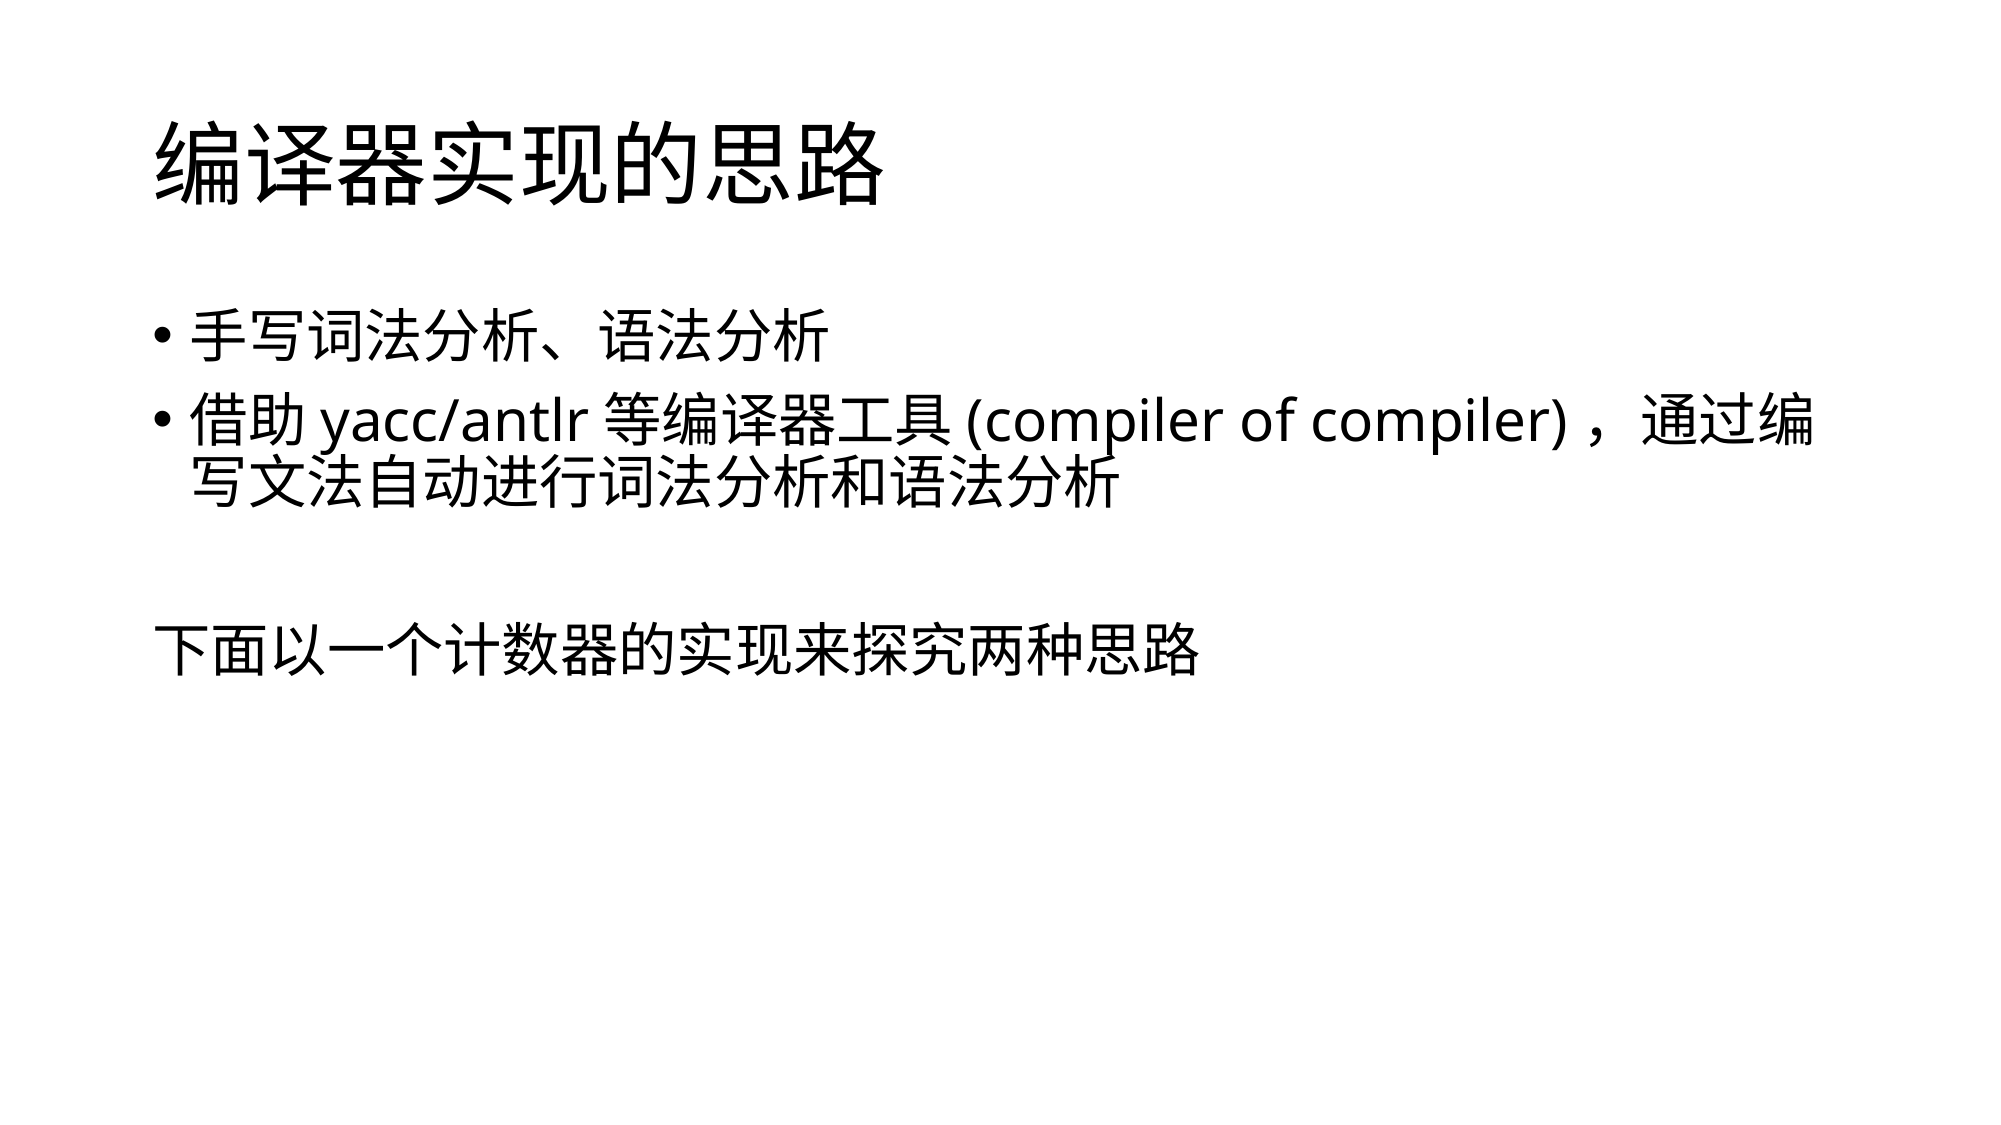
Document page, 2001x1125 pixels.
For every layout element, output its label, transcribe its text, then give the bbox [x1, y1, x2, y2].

list 手写词法分析、语法分析 借助yacc/antlr等编译器工具(compiler of compiler)，通过编写文法自动进行词法分析和语法分析 下面以一个计数器的实现来探究两种思路 [137, 299, 1863, 1014]
title 编译器实现的思路 [137, 59, 1863, 278]
